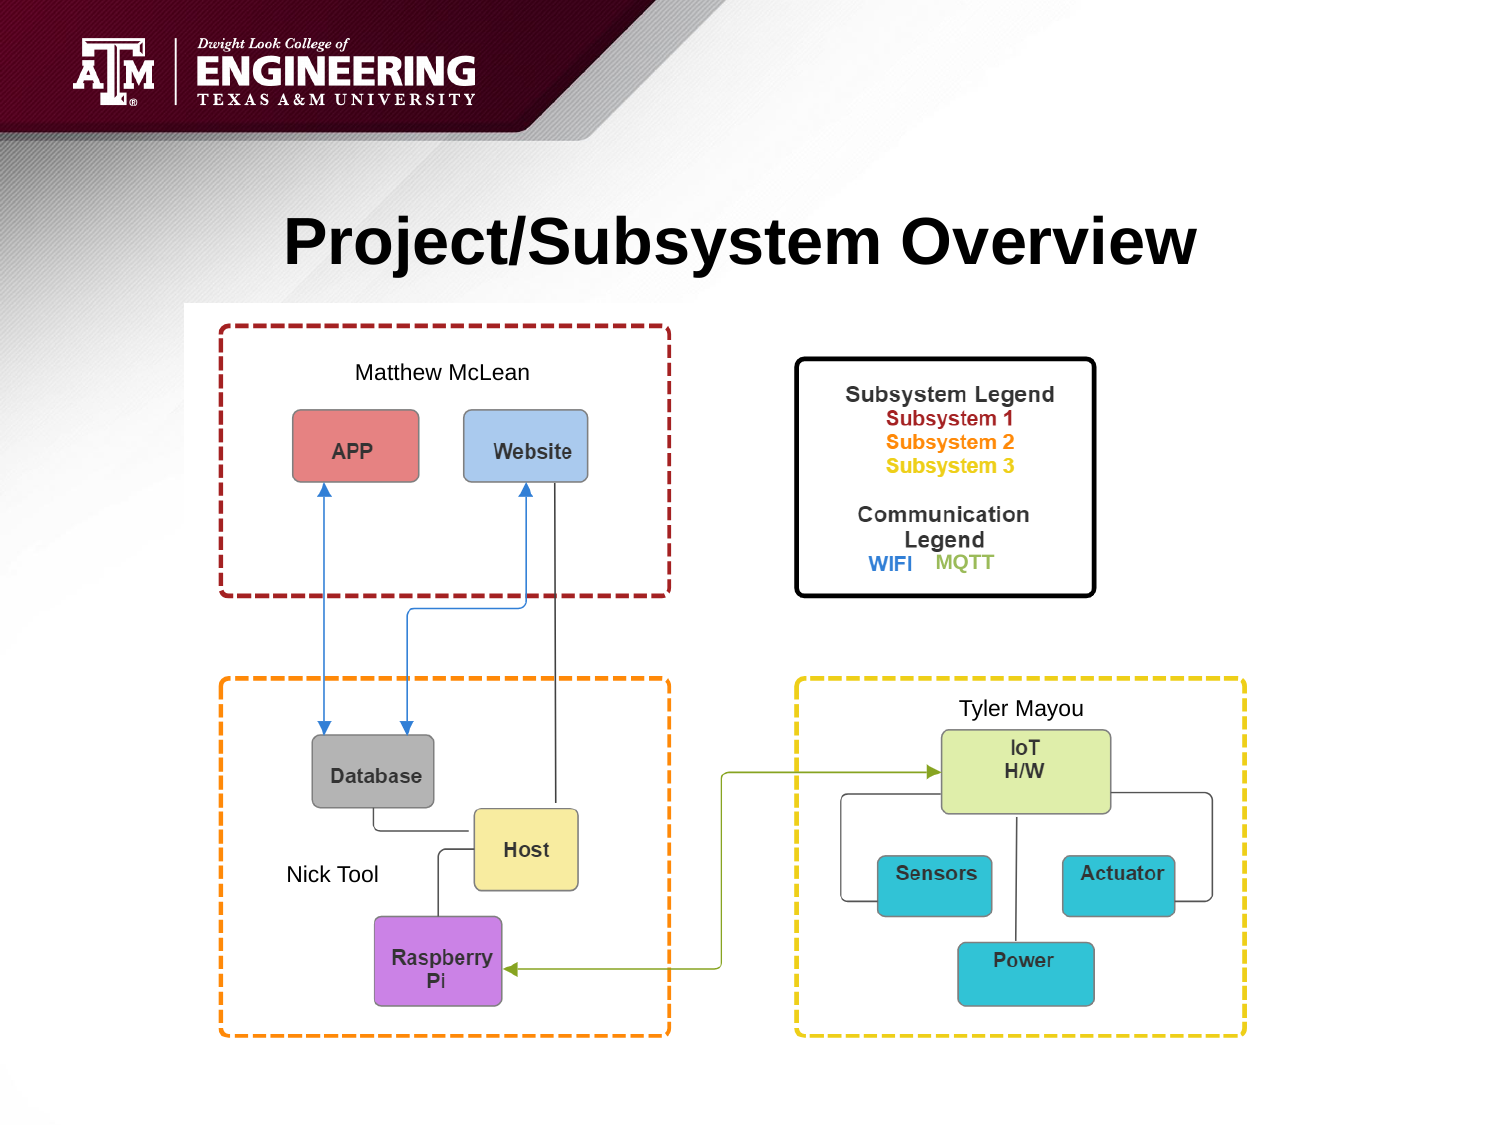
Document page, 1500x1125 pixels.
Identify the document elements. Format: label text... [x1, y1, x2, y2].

picture [0, 0, 1500, 1125]
title Project/Subsystem Overview [75, 172, 1425, 304]
